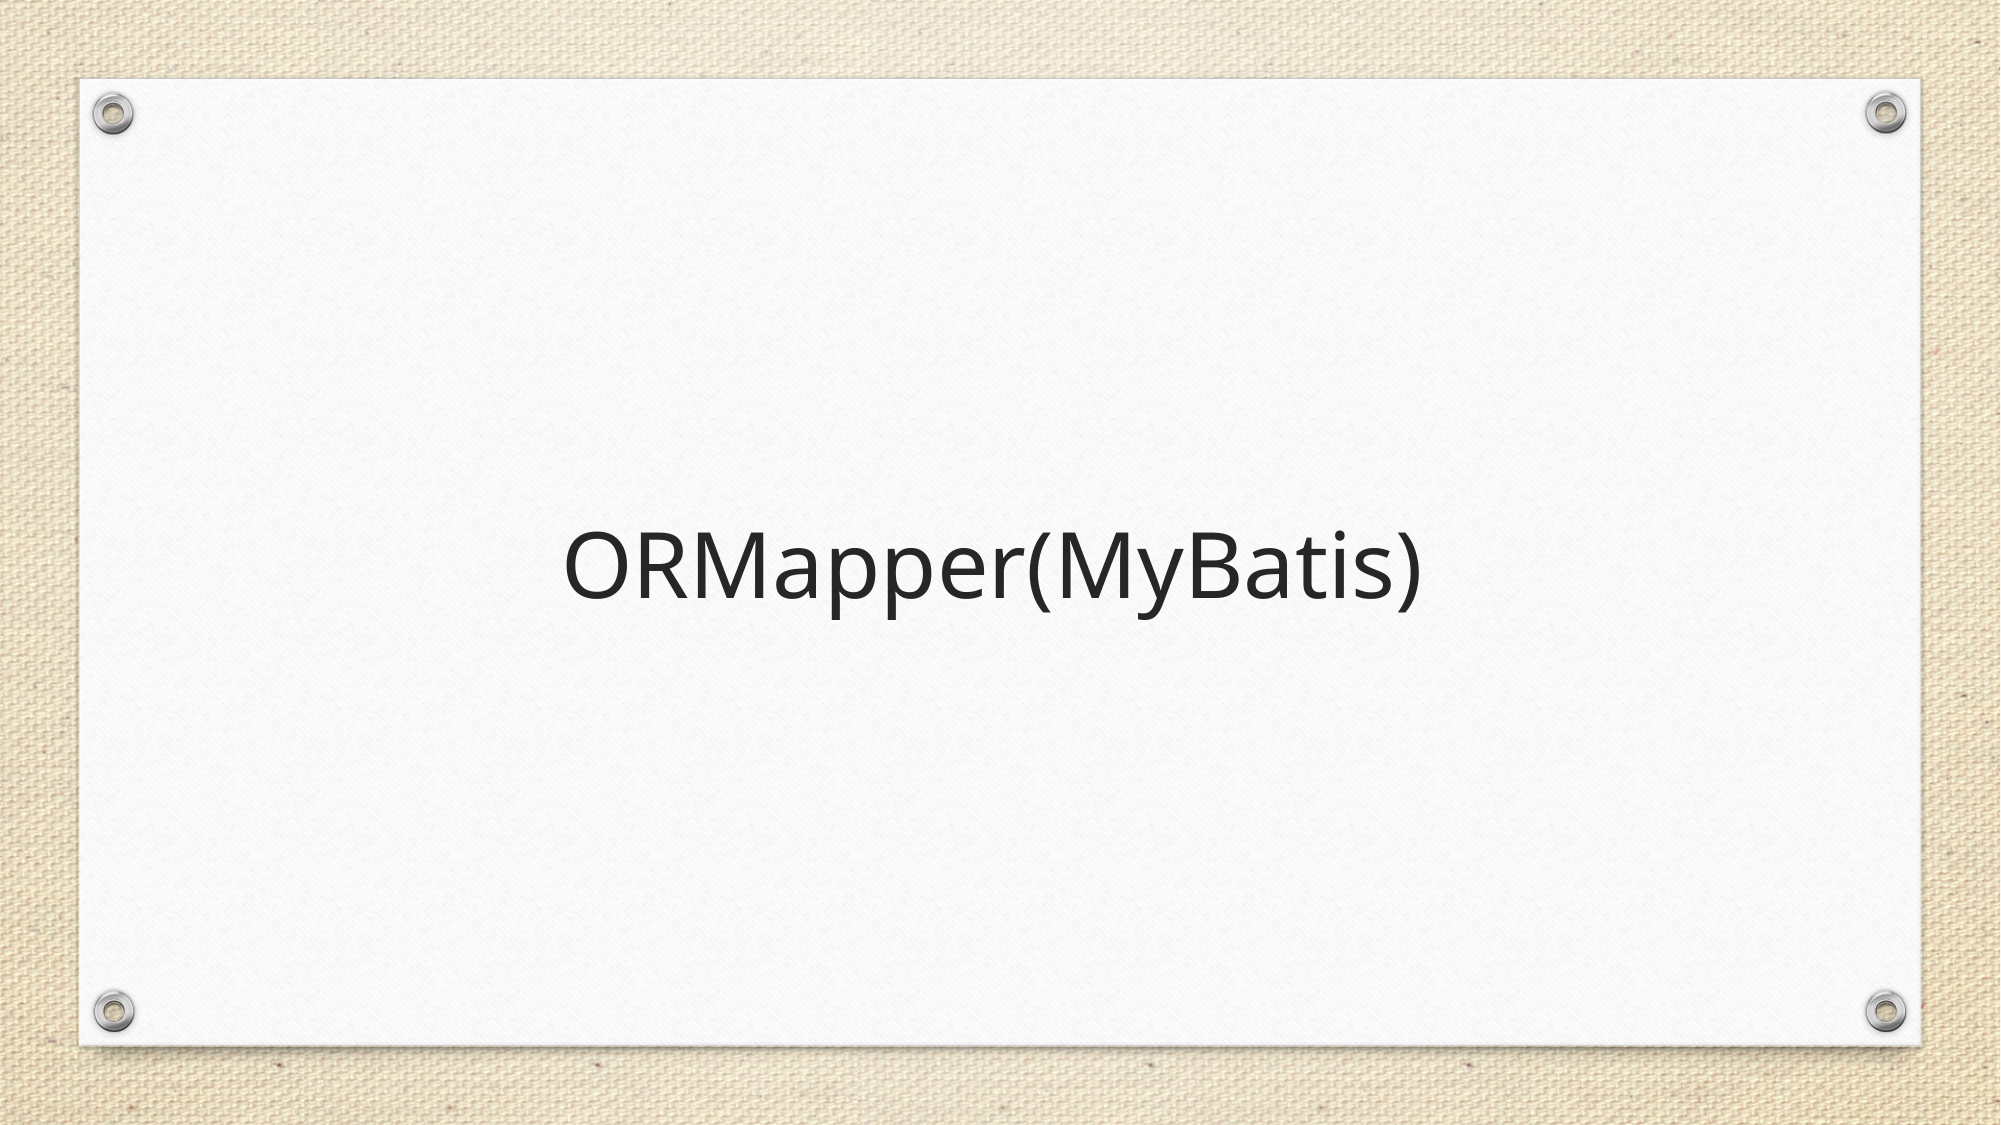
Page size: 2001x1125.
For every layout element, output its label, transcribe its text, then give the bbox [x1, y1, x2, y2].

title ORMapper(MyBatis) [233, 437, 1752, 687]
picture [0, 0, 2001, 1125]
